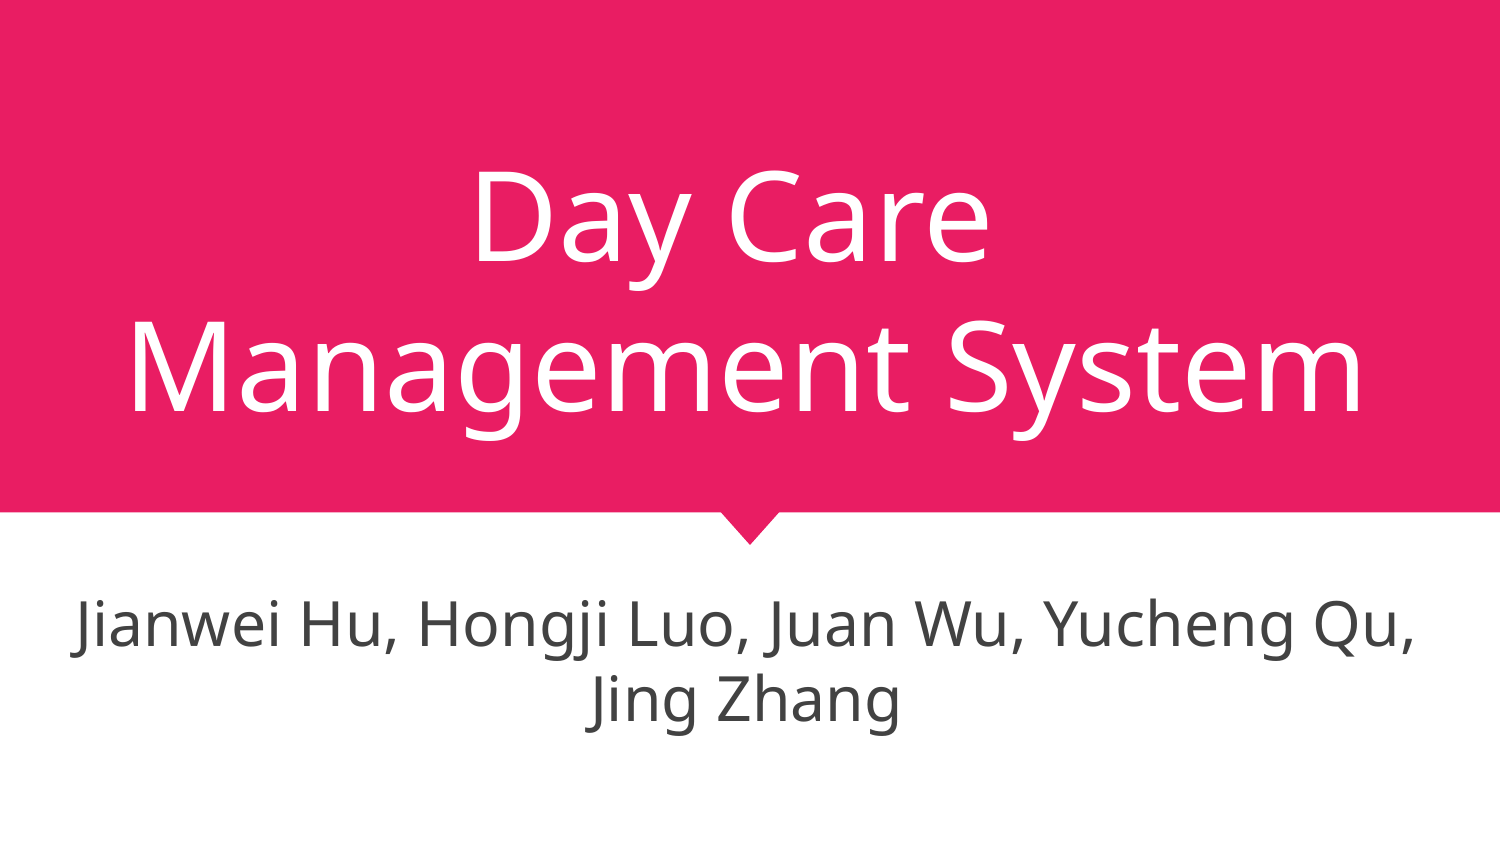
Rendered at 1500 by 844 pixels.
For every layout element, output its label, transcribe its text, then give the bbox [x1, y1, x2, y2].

subtitle Jianwei Hu, Hongji Luo, Juan Wu, Yucheng Qu, Jing Zhang [33, 555, 1460, 763]
title Day Care Management System [67, 105, 1427, 452]
